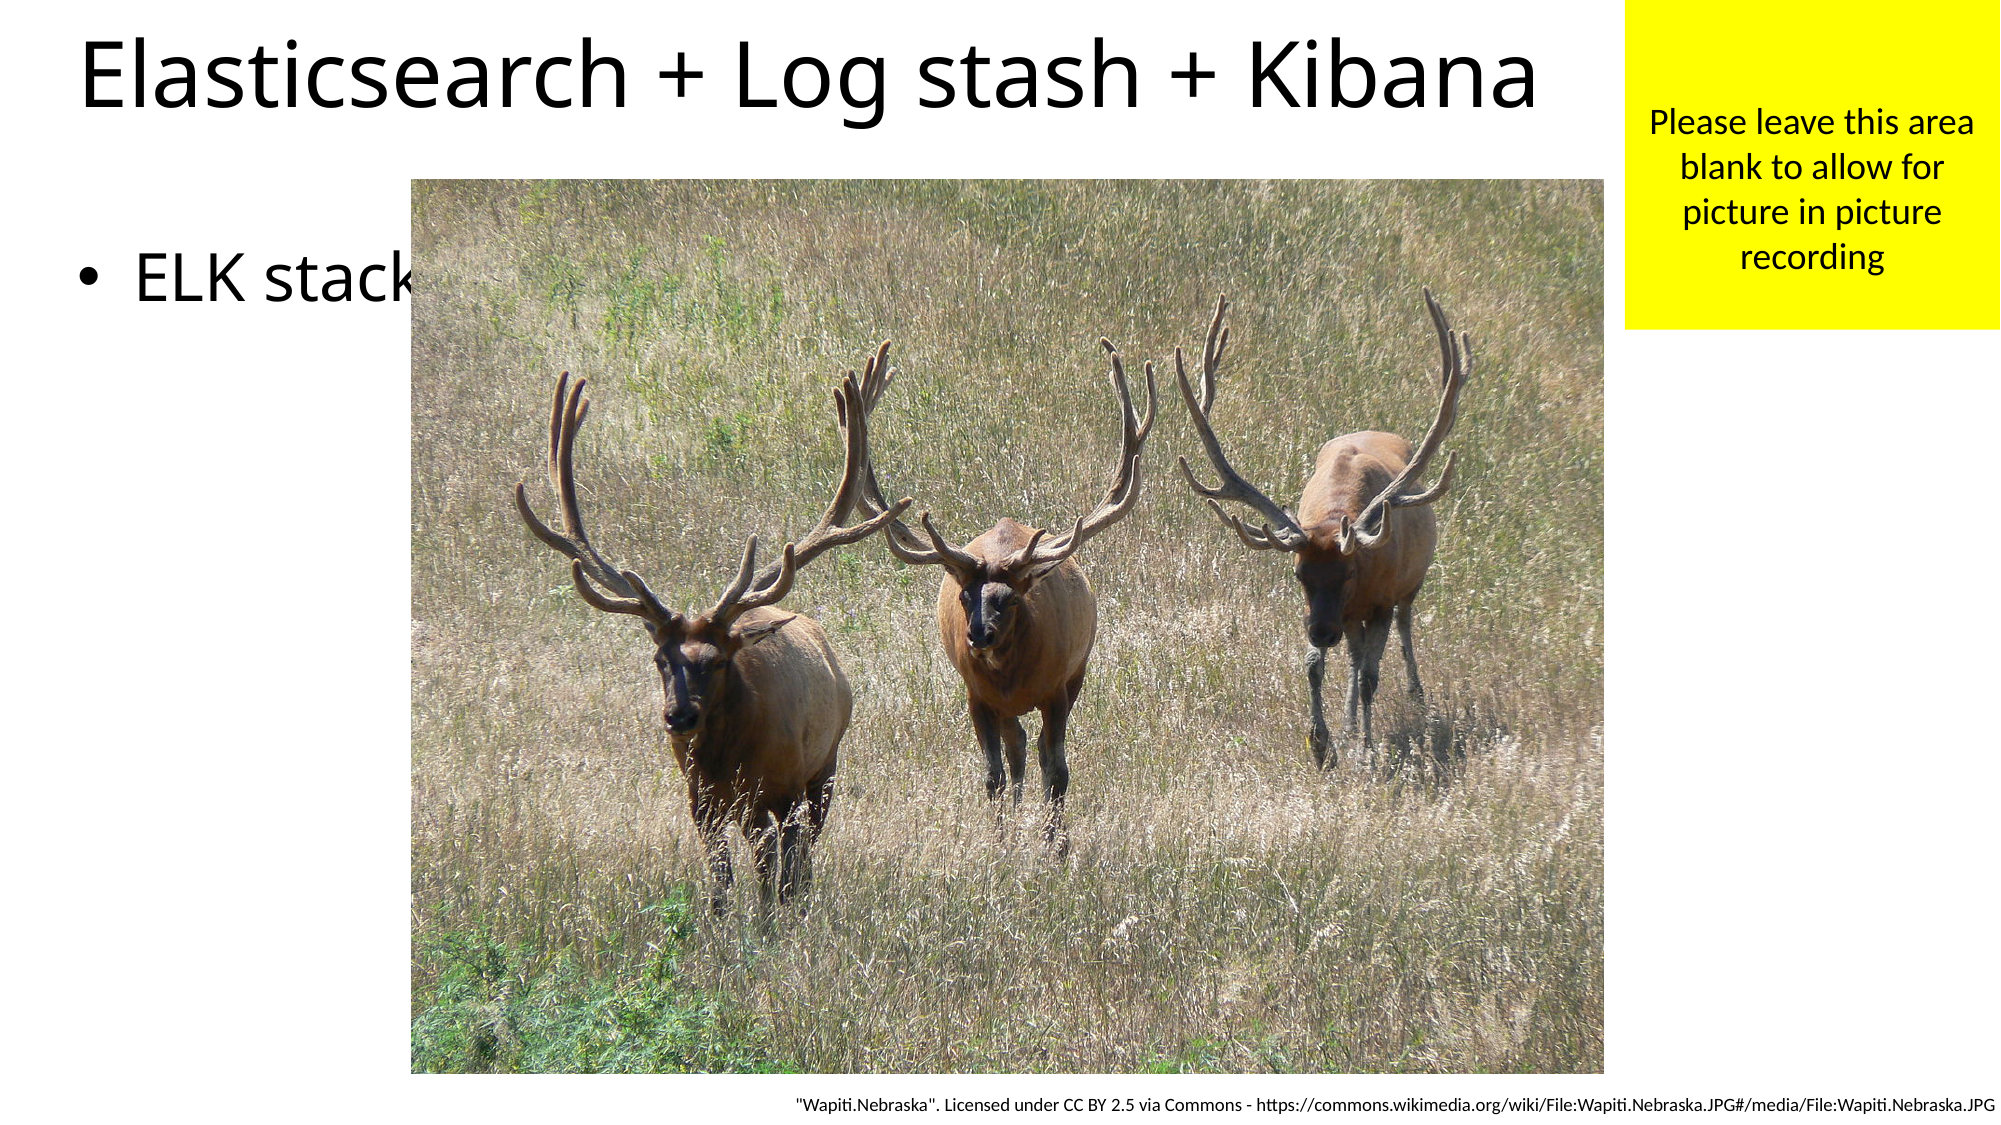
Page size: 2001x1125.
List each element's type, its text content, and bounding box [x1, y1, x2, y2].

text_box Please leave this area blank to allow for picture in picture recording [1624, 0, 2000, 330]
title Elasticsearch + Log stash + Kibana [62, 29, 1624, 205]
text_box "Wapiti.Nebraska". Licensed under CC BY 2.5 via Commons - https://commons.wikimedia.org/wiki/File:Wapiti.Nebraska.JPG#/media/File:Wapiti.Nebraska.JPG [780, 1084, 2000, 1123]
picture [411, 179, 1604, 1074]
list ELK stack [62, 227, 1953, 1096]
